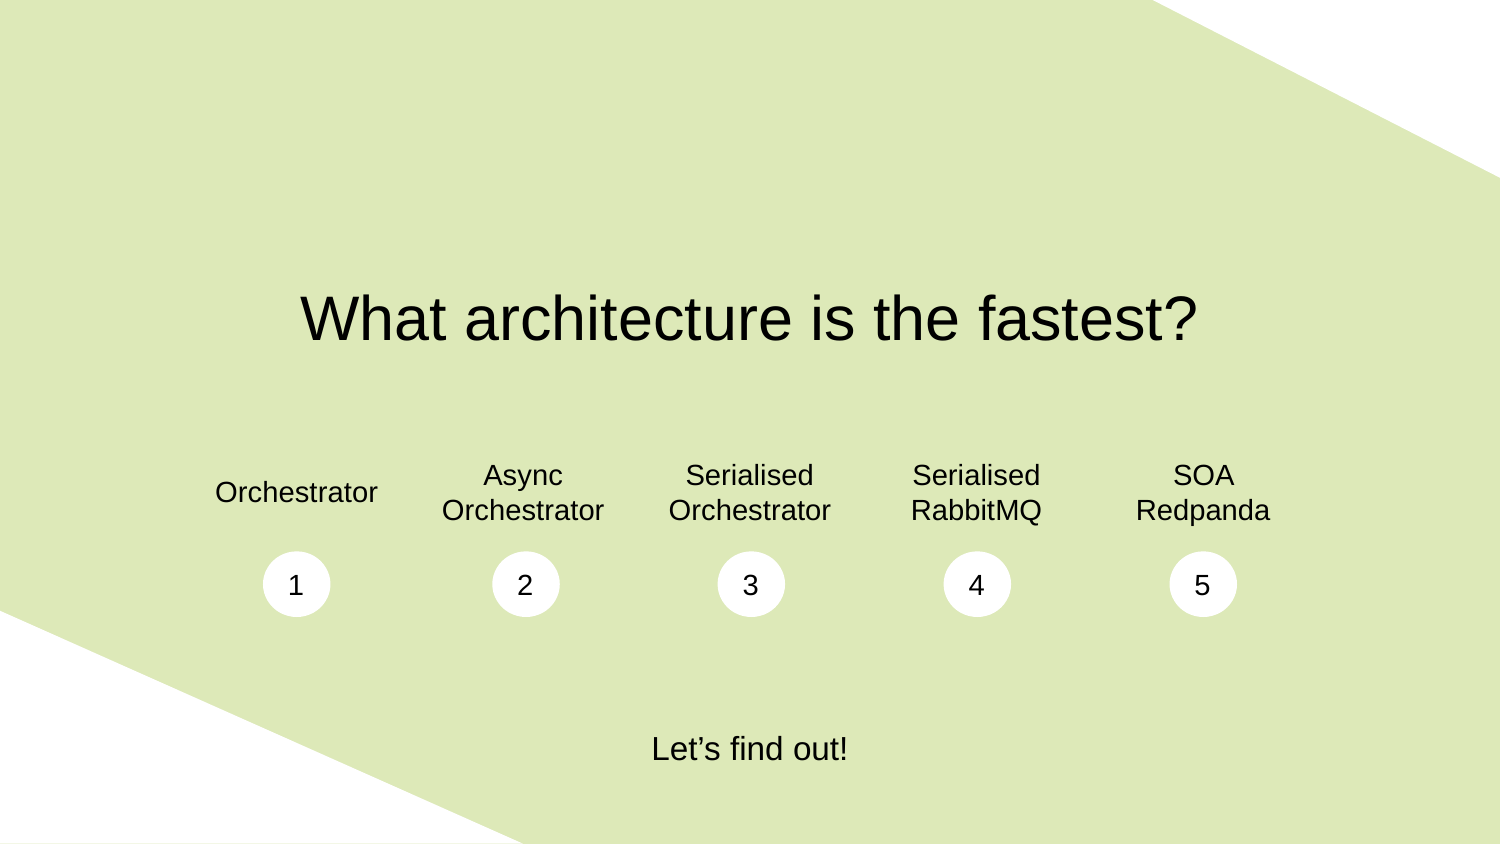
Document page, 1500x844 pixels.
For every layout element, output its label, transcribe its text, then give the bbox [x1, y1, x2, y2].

text_box SOA Redpanda [1103, 441, 1303, 541]
text_box Async Orchestrator [423, 441, 623, 541]
text_box Let’s find out! [618, 711, 882, 783]
text_box 4 [943, 551, 1012, 618]
text_box Orchestrator [197, 458, 397, 524]
text_box [0, 610, 523, 844]
text_box 3 [717, 551, 786, 618]
text_box 2 [492, 551, 560, 618]
text_box Serialised RabbitMQ [877, 441, 1076, 541]
text_box [1152, 0, 1500, 178]
title What architecture is the fastest? [51, 262, 1449, 357]
text_box 5 [1169, 551, 1238, 618]
text_box Serialised Orchestrator [650, 441, 850, 541]
text_box 1 [262, 551, 331, 618]
